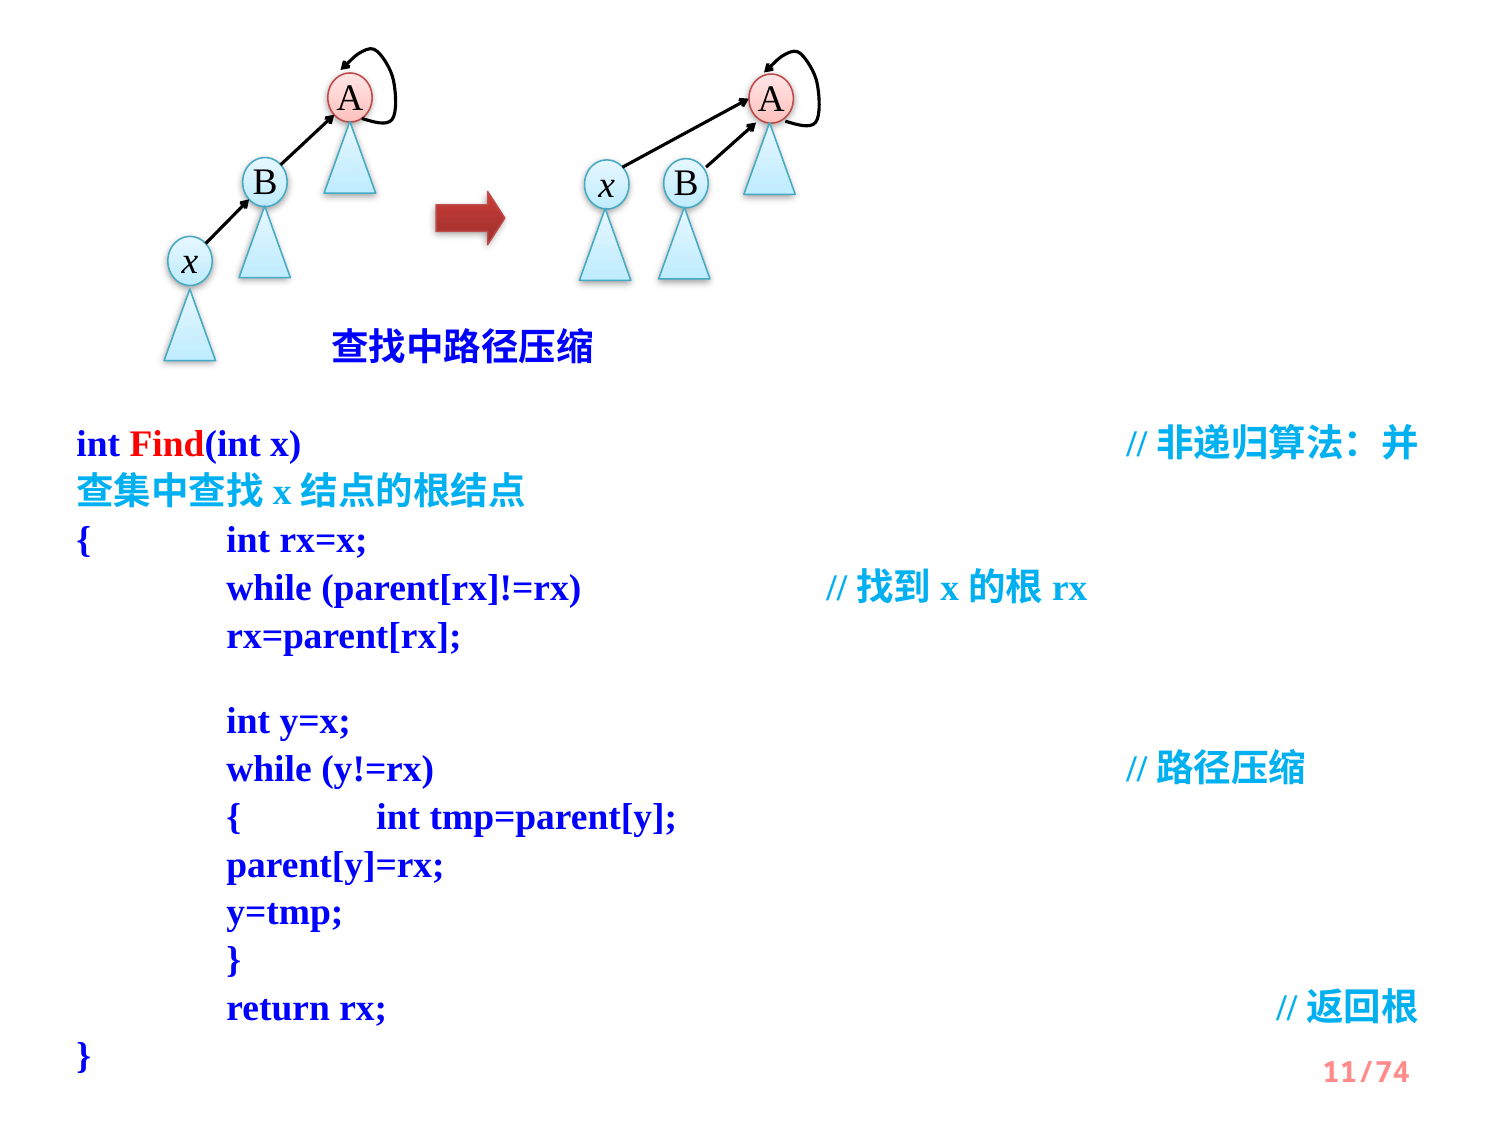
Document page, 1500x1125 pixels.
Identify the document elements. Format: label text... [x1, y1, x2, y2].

text_box int Find(int x) //非递归算法：并查集中查找x结点的根结点 { int rx=x; while (parent[rx]!=rx) //找到x的根rx rx=parent[rx]; int y=x; while (y!=rx) //路径压缩 { int tmp=parent[y]; parent[y]=rx; y=tmp; } return rx; //返回根 } [45, 396, 1455, 1096]
slide_number 11/74 [1074, 1042, 1425, 1103]
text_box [163, 46, 822, 376]
